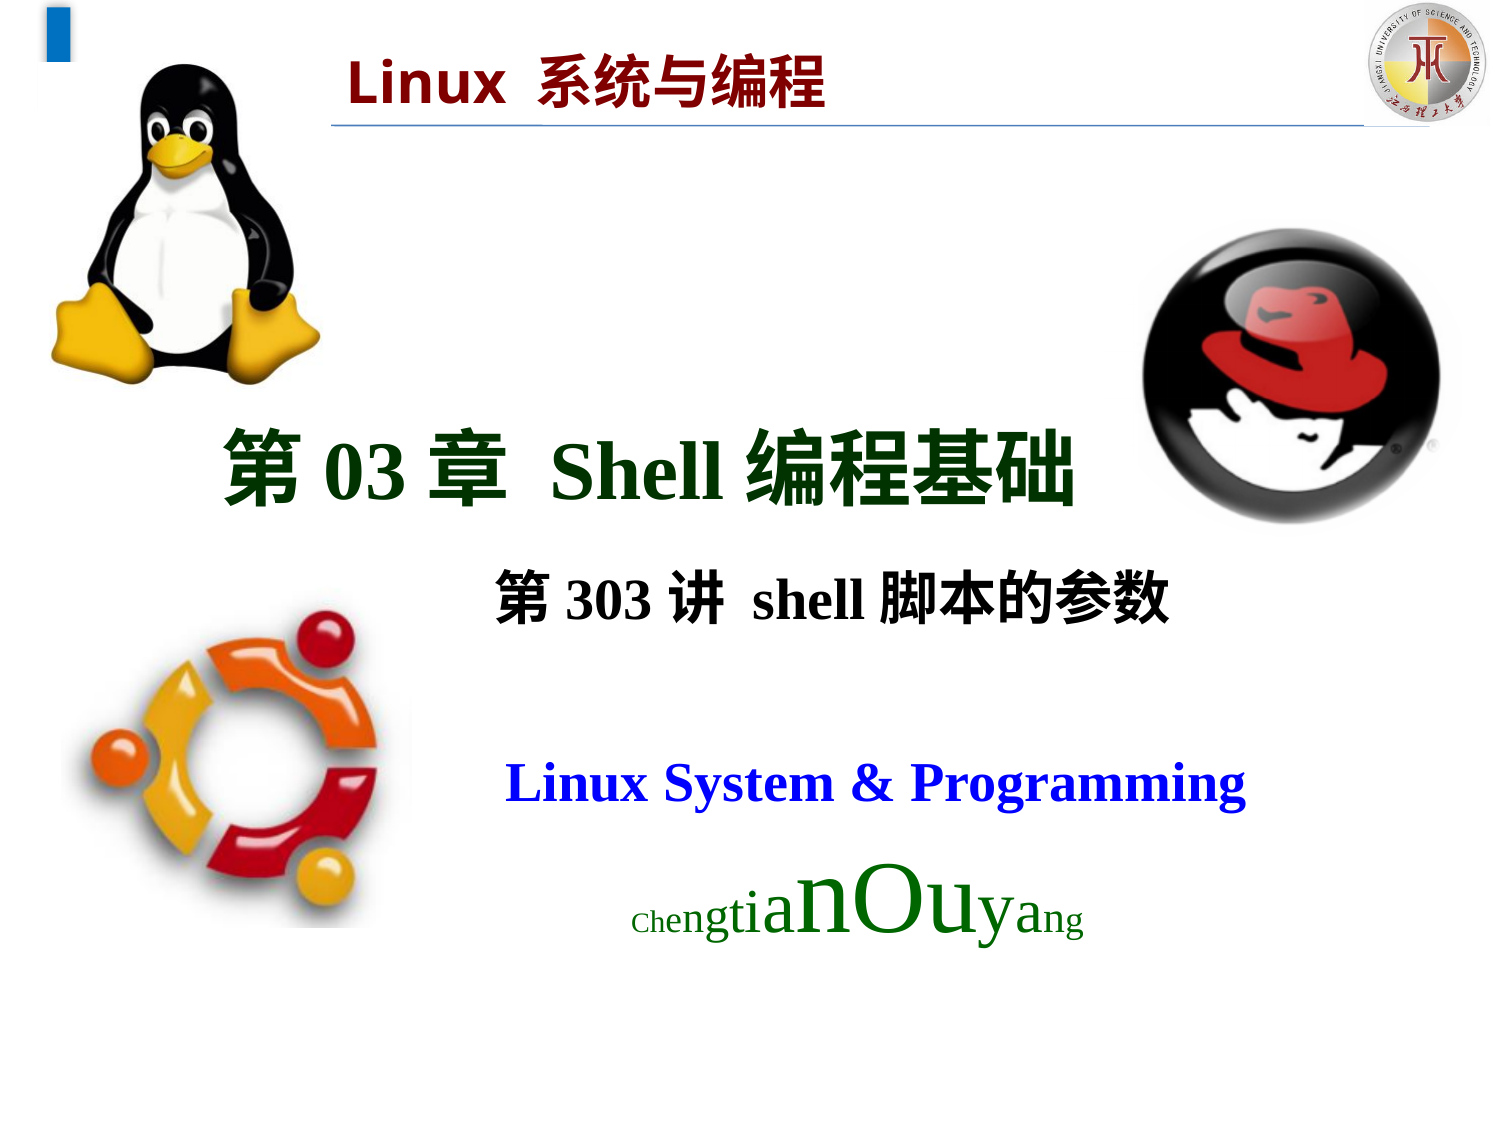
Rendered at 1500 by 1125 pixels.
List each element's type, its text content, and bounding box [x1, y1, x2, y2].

picture [38, 62, 331, 392]
picture [61, 580, 412, 928]
picture [1364, 0, 1490, 126]
title 第03章 Shell编程基础 [205, 388, 1194, 524]
picture [1132, 242, 1440, 508]
subtitle 第303讲 shell脚本的参数 [478, 553, 1313, 663]
